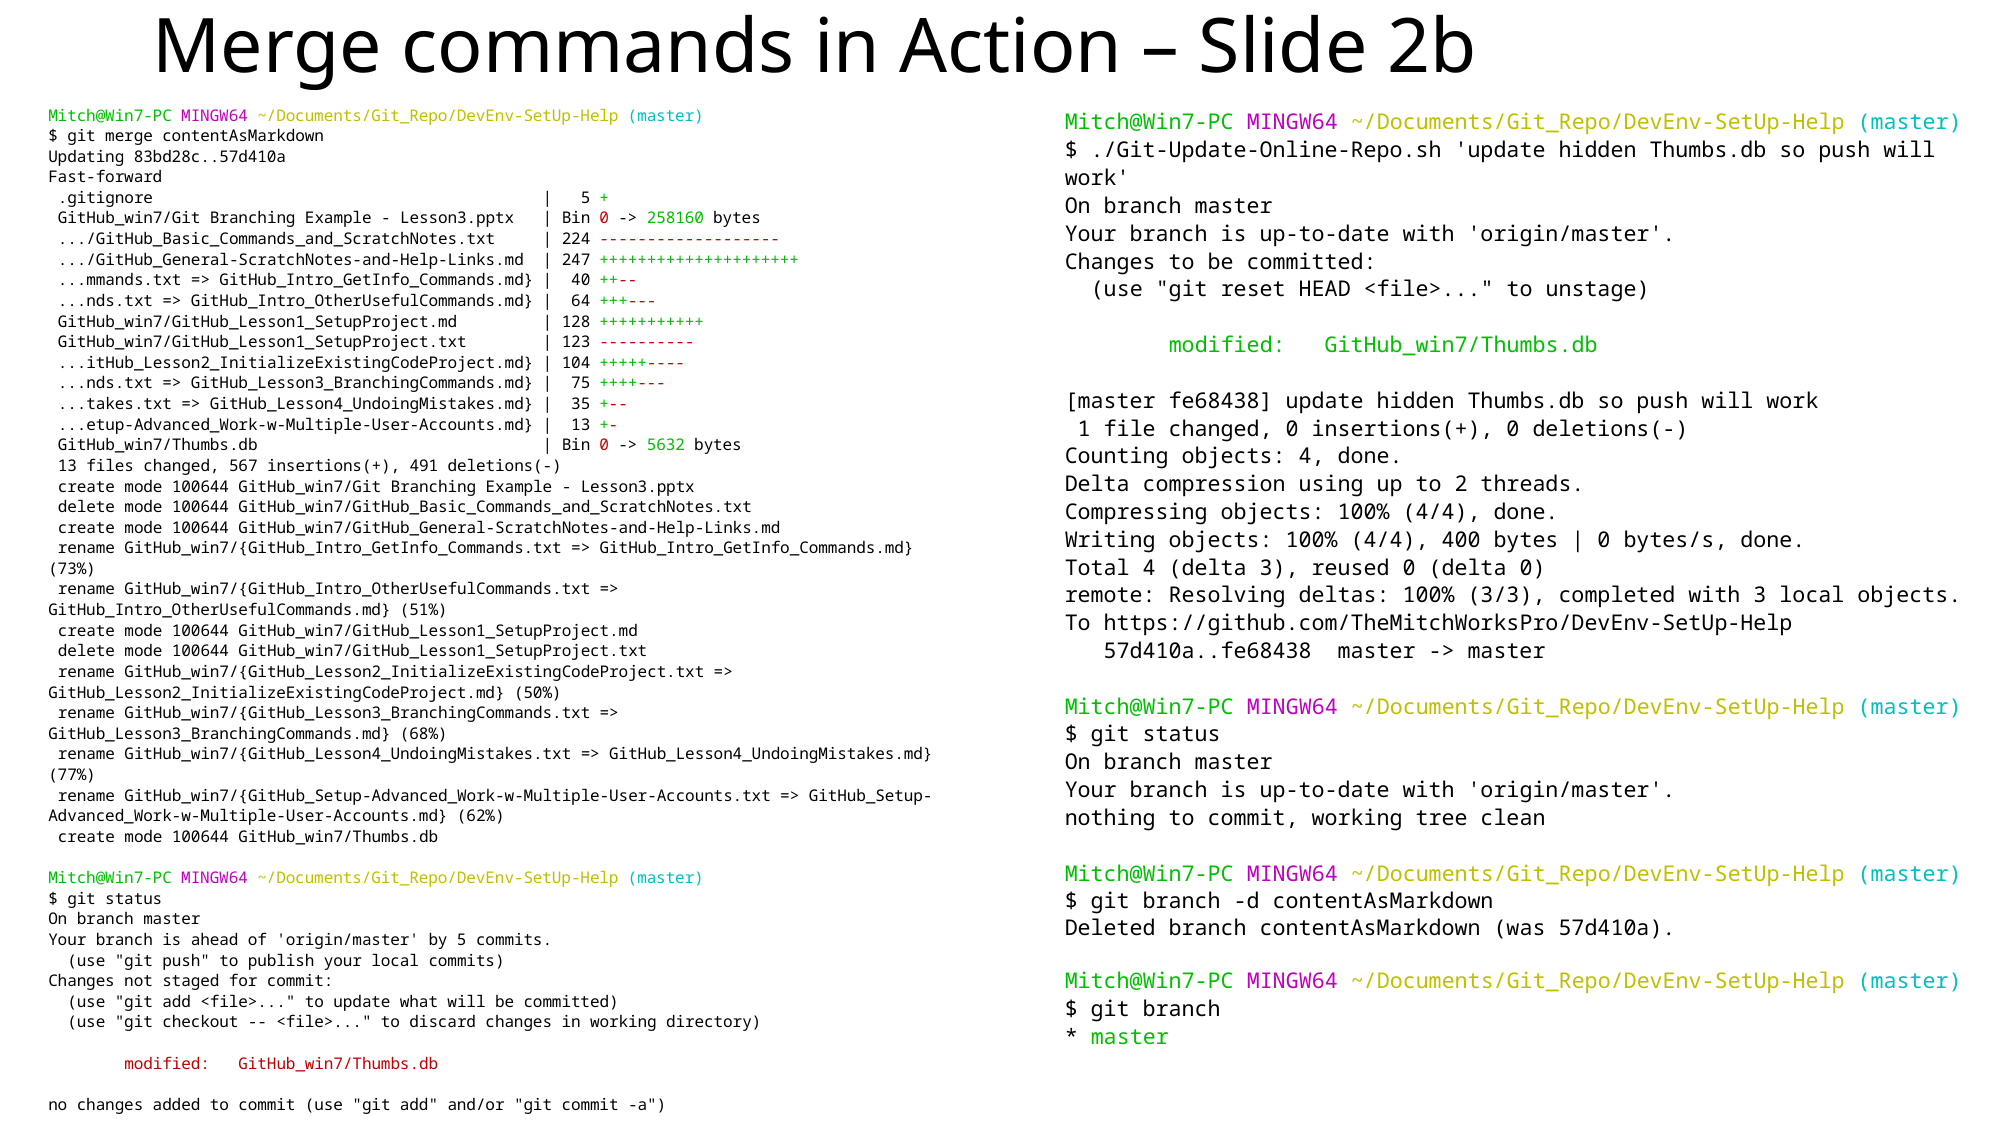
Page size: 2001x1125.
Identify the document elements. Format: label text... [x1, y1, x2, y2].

title Merge commands in Action – Slide 2b [137, 0, 1863, 97]
text_box Mitch@Win7-PC MINGW64 ~/Documents/Git_Repo/DevEnv-SetUp-Help (master) $ ./Git-Update-Online-Repo.sh 'update hidden Thumbs.db so push will work' On branch master Your branch is up-to-date with 'origin/master'. Changes to be committed: (use "git reset HEAD <file>..." to unstage) modified: GitHub_win7/Thumbs.db [master fe68438] update hidden Thumbs.db so push will work 1 file changed, 0 insertions(+), 0 deletions(-) Counting objects: 4, done. Delta compression using up to 2 threads. Compressing objects: 100% (4/4), done. Writing objects: 100% (4/4), 400 bytes | 0 bytes/s, done. Total 4 (delta 3), reused 0 (delta 0) remote: Resolving deltas: 100% (3/3), completed with 3 local objects. To https://github.com/TheMitchWorksPro/DevEnv-SetUp-Help 57d410a..fe68438 master -> master Mitch@Win7-PC MINGW64 ~/Documents/Git_Repo/DevEnv-SetUp-Help (master) $ git status On branch master Your branch is up-to-date with 'origin/master'. nothing to commit, working tree clean Mitch@Win7-PC MINGW64 ~/Documents/Git_Repo/DevEnv-SetUp-Help (master) $ git branch -d contentAsMarkdown Deleted branch contentAsMarkdown (was 57d410a). Mitch@Win7-PC MINGW64 ~/Documents/Git_Repo/DevEnv-SetUp-Help (master) $ git branch * master [1050, 99, 1980, 1121]
text_box Mitch@Win7-PC MINGW64 ~/Documents/Git_Repo/DevEnv-SetUp-Help (master) $ git merge contentAsMarkdown Updating 83bd28c..57d410a Fast-forward .gitignore | 5 + GitHub_win7/Git Branching Example - Lesson3.pptx | Bin 0 -> 258160 bytes .../GitHub_Basic_Commands_and_ScratchNotes.txt | 224 ------------------- .../GitHub_General-ScratchNotes-and-Help-Links.md | 247 +++++++++++++++++++++ ...mmands.txt => GitHub_Intro_GetInfo_Commands.md} | 40 ++-- ...nds.txt => GitHub_Intro_OtherUsefulCommands.md} | 64 +++--- GitHub_win7/GitHub_Lesson1_SetupProject.md | 128 +++++++++++ GitHub_win7/GitHub_Lesson1_SetupProject.txt | 123 ---------- ...itHub_Lesson2_InitializeExistingCodeProject.md} | 104 +++++---- ...nds.txt => GitHub_Lesson3_BranchingCommands.md} | 75 ++++--- ...takes.txt => GitHub_Lesson4_UndoingMistakes.md} | 35 +-- ...etup-Advanced_Work-w-Multiple-User-Accounts.md} | 13 +- GitHub_win7/Thumbs.db | Bin 0 -> 5632 bytes 13 files changed, 567 insertions(+), 491 deletions(-) create mode 100644 GitHub_win7/Git Branching Example - Lesson3.pptx delete mode 100644 GitHub_win7/GitHub_Basic_Commands_and_ScratchNotes.txt create mode 100644 GitHub_win7/GitHub_General-ScratchNotes-and-Help-Links.md rename GitHub_win7/{GitHub_Intro_GetInfo_Commands.txt => GitHub_Intro_GetInfo_Commands.md} (73%) rename GitHub_win7/{GitHub_Intro_OtherUsefulCommands.txt => GitHub_Intro_OtherUsefulCommands.md} (51%) create mode 100644 GitHub_win7/GitHub_Lesson1_SetupProject.md delete mode 100644 GitHub_win7/GitHub_Lesson1_SetupProject.txt rename GitHub_win7/{GitHub_Lesson2_InitializeExistingCodeProject.txt => GitHub_Lesson2_InitializeExistingCodeProject.md} (50%) rename GitHub_win7/{GitHub_Lesson3_BranchingCommands.txt => GitHub_Lesson3_BranchingCommands.md} (68%) rename GitHub_win7/{GitHub_Lesson4_UndoingMistakes.txt => GitHub_Lesson4_UndoingMistakes.md} (77%) rename GitHub_win7/{GitHub_Setup-Advanced_Work-w-Multiple-User-Accounts.txt => GitHub_Setup-Advanced_Work-w-Multiple-User-Accounts.md} (62%) create mode 100644 GitHub_win7/Thumbs.db Mitch@Win7-PC MINGW64 ~/Documents/Git_Repo/DevEnv-SetUp-Help (master) $ git status On branch master Your branch is ahead of 'origin/master' by 5 commits. (use "git push" to publish your local commits) Changes not staged for commit: (use "git add <file>..." to update what will be committed) (use "git checkout -- <file>..." to discard changes in working directory) modified: GitHub_win7/Thumbs.db no changes added to commit (use "git add" and/or "git commit -a") [33, 96, 972, 1125]
